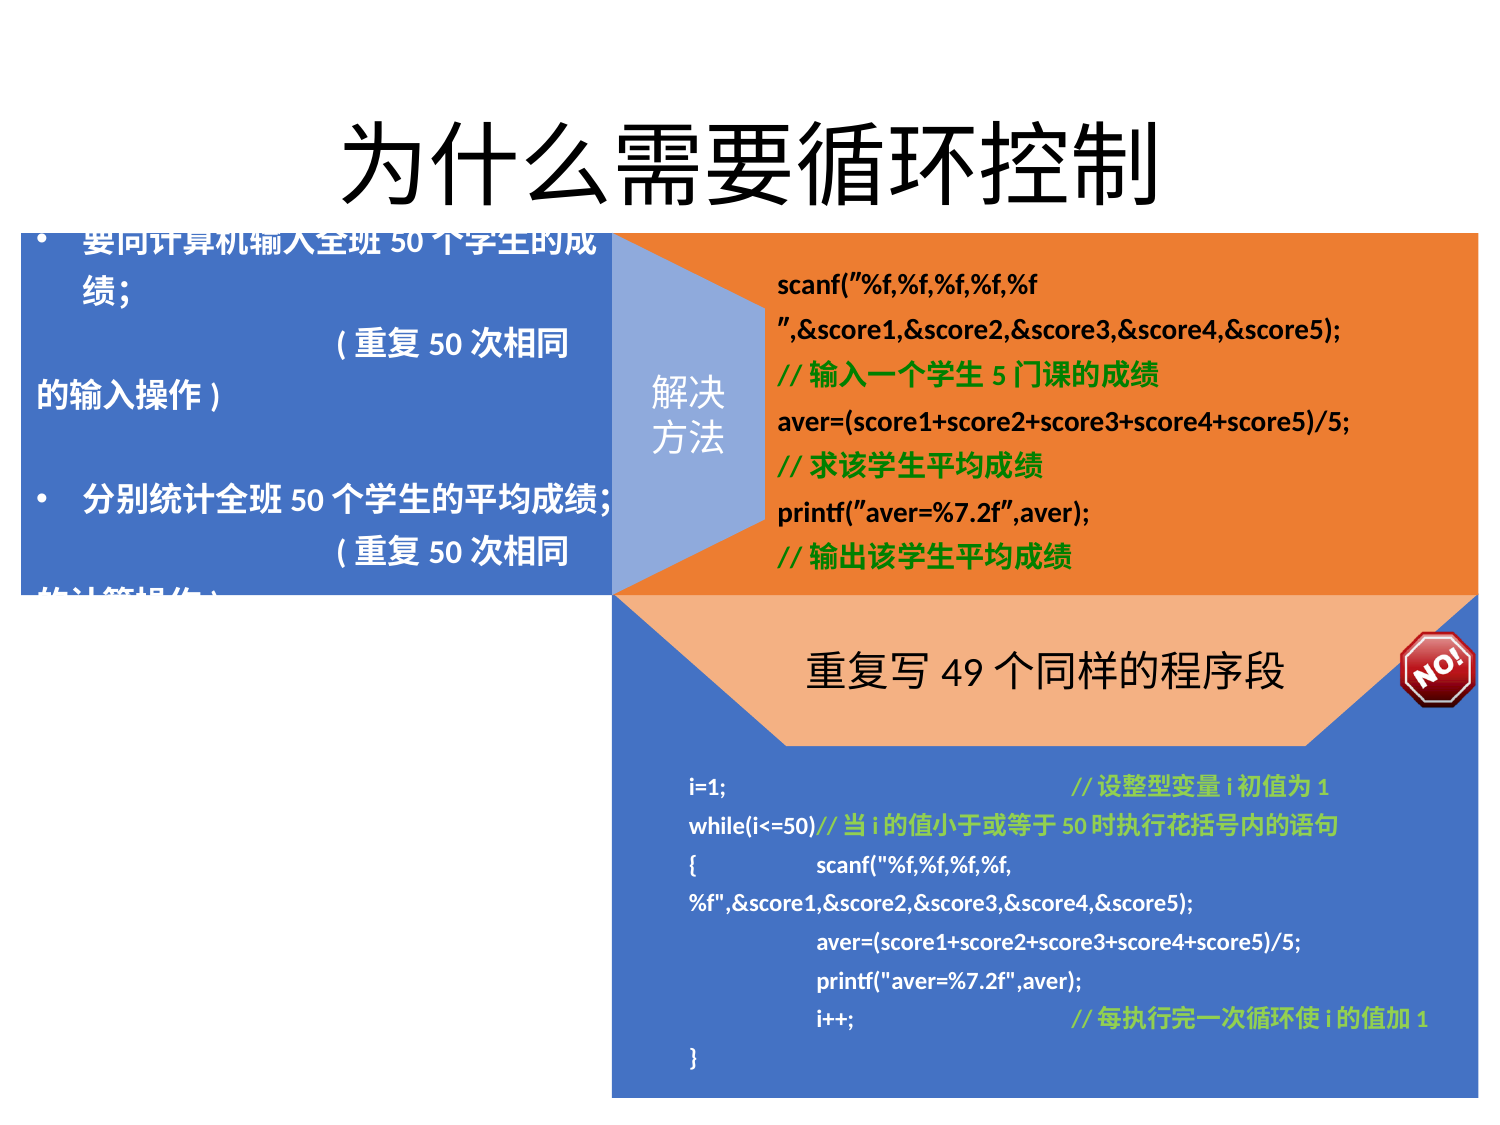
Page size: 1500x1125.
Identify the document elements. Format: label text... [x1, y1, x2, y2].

text_box 解决 方法 [611, 231, 766, 597]
title 为什么需要循环控制 [103, 59, 1397, 233]
text_box 重复写49个同样的程序段 [616, 596, 1476, 747]
text_box scanf(″%f,%f,%f,%f,%f″,&score1,&score2,&score3,&score4,&score5); //输入一个学生5门课的成绩 aver=(score1+score2+score3+score4+score5)/5; //求该学生平均成绩 printf(″aver=%7.2f″,aver); //输出该学生平均成绩 [615, 233, 1479, 596]
picture [1395, 628, 1479, 711]
text_box i=1; //设整型变量i初值为1 while(i<=50) //当i的值小于或等于50时执行花括号内的语句 { scanf("%f,%f,%f,%f,%f",&score1,&score2,&score3,&score4,&score5); aver=(score1+score2+score3+score4+score5)/5; printf("aver=%7.2f",aver); i++; //每执行完一次循环使i的值加1 } [611, 596, 1479, 1098]
text_box 要向计算机输入全班50个学生的成绩； (重复50次相同的输入操作) 分别统计全班50个学生的平均成绩； (重复50次相同的计算操作) [21, 233, 611, 596]
